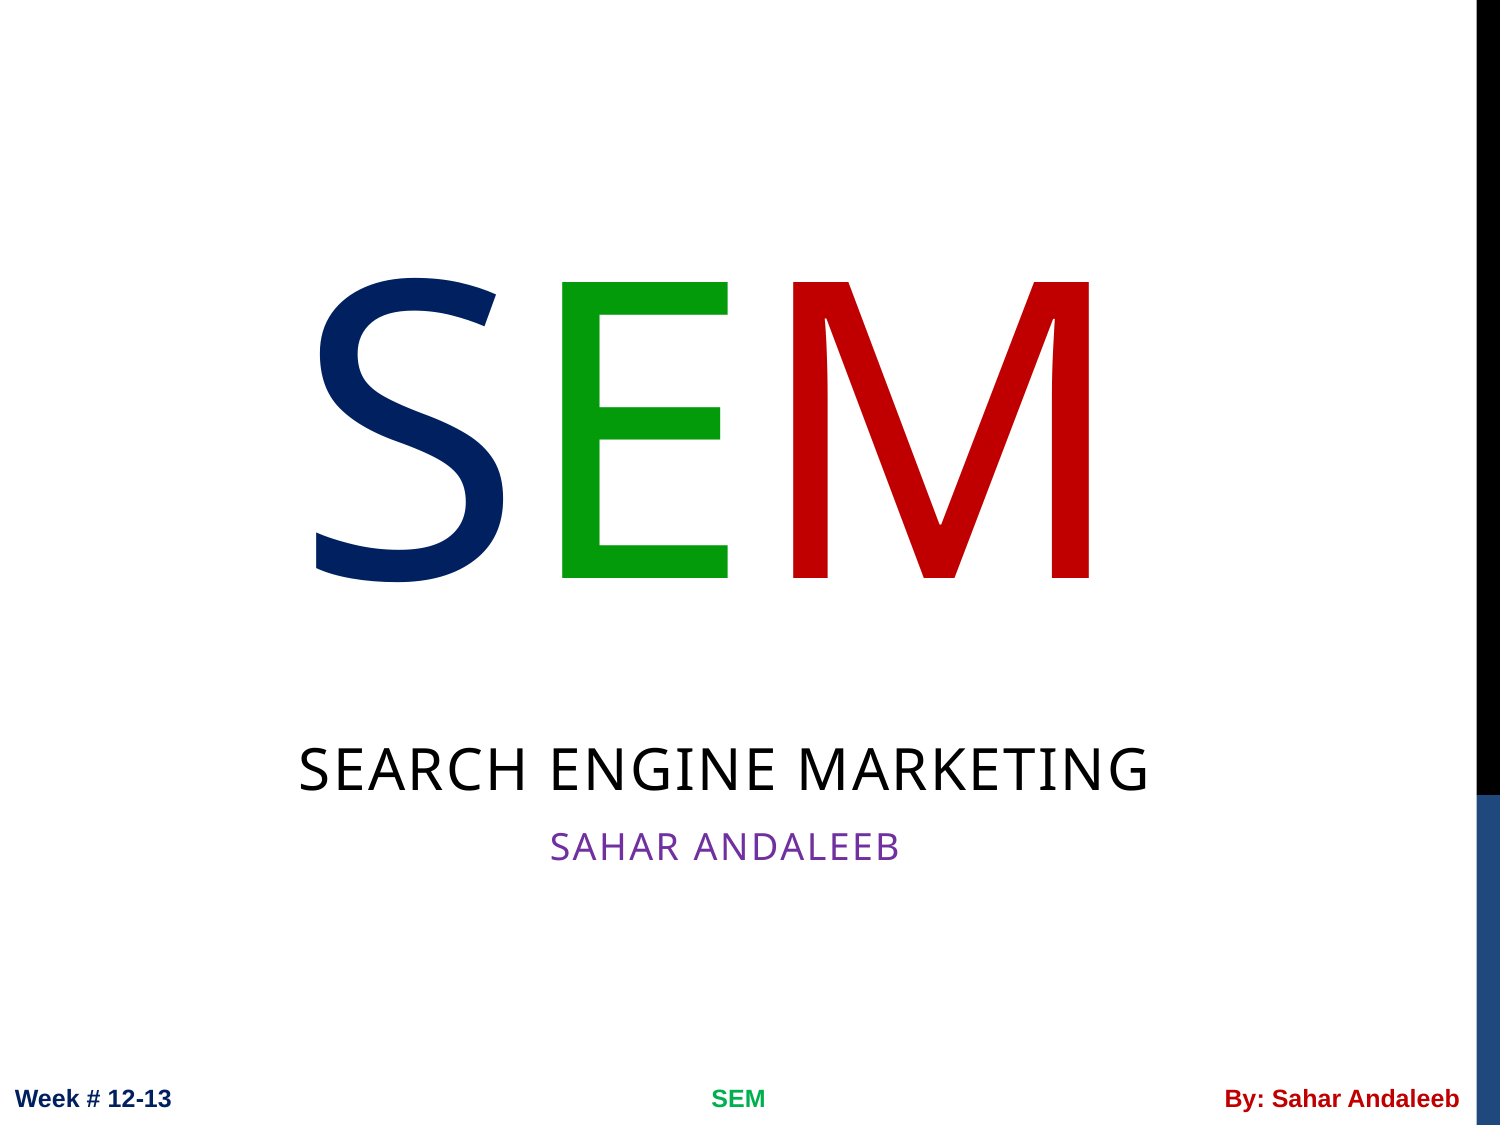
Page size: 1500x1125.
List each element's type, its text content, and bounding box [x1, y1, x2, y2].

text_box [0, 1074, 1476, 1122]
title sem [75, 37, 1350, 788]
subtitle Search engine marketing Sahar andaleeb [162, 725, 1288, 875]
